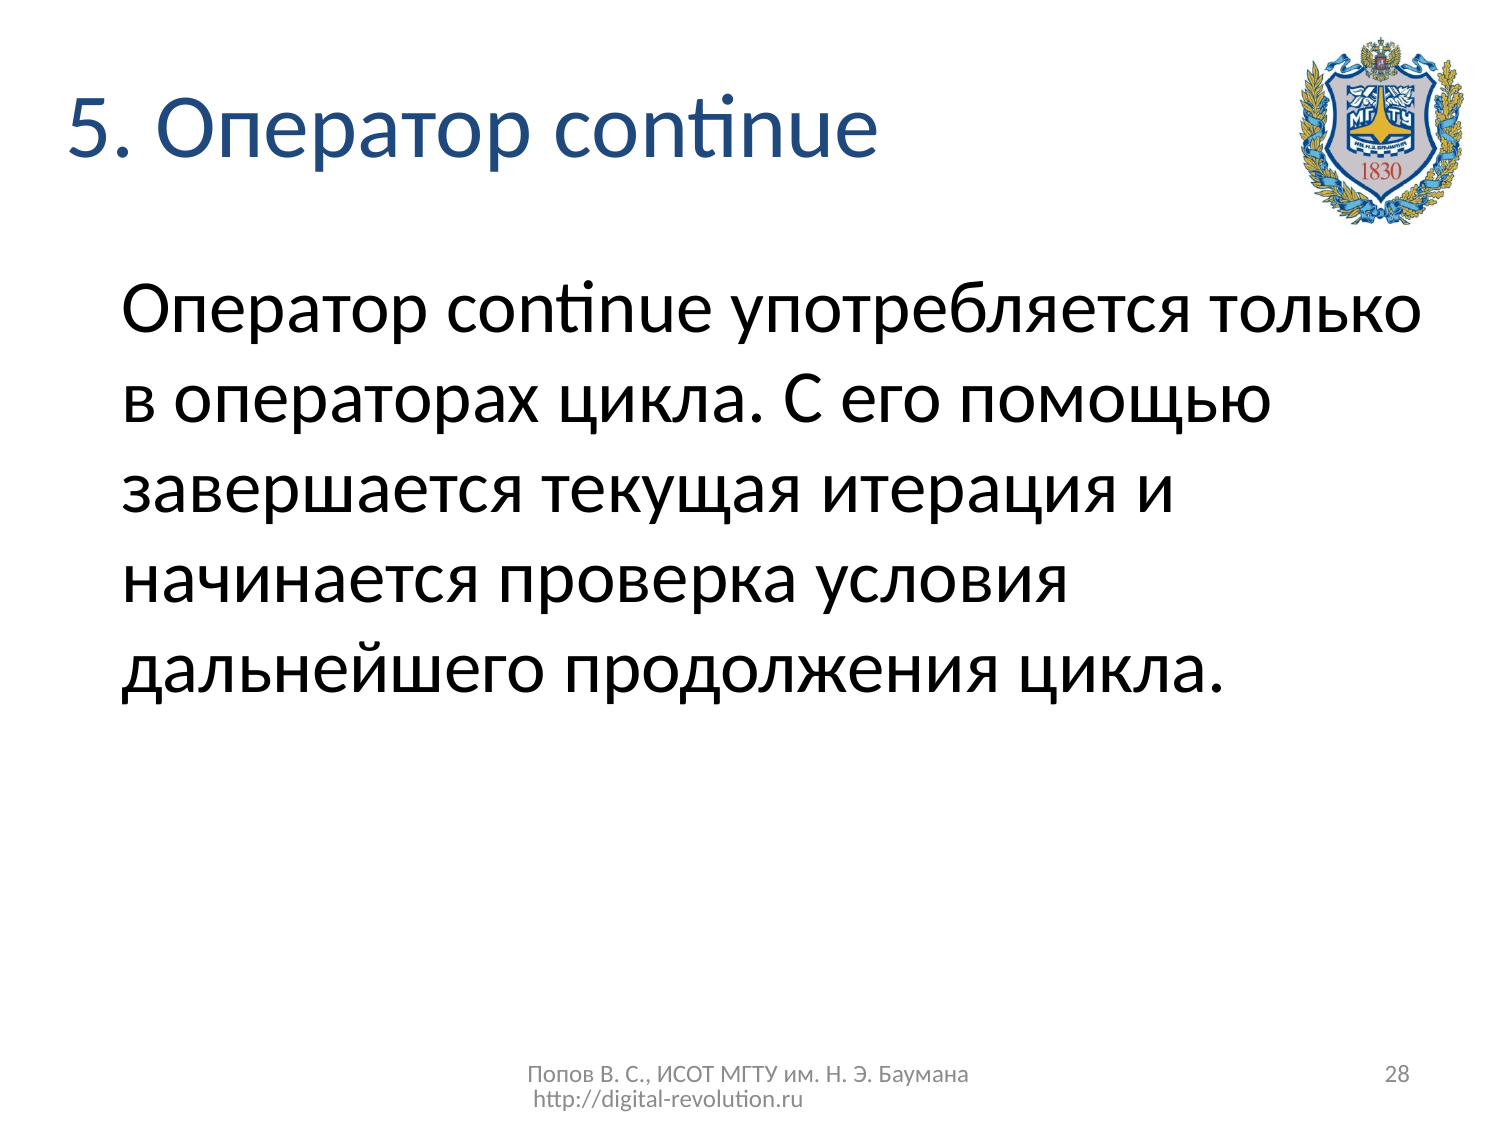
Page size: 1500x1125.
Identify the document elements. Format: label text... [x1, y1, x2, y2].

picture [1299, 37, 1464, 226]
title 5. Оператор continue [50, 0, 1275, 242]
footer Попов В. С., ИСОТ МГТУ им. Н. Э. Баумана http://digital-revolution.ru [512, 1042, 988, 1103]
text_box Оператор continue употребляется только в операторах цикла. С его помощью завершается текущая итерация и начинается проверка условия дальнейшего продолжения цикла. [50, 249, 1450, 715]
slide_number 28 [1074, 1042, 1425, 1103]
